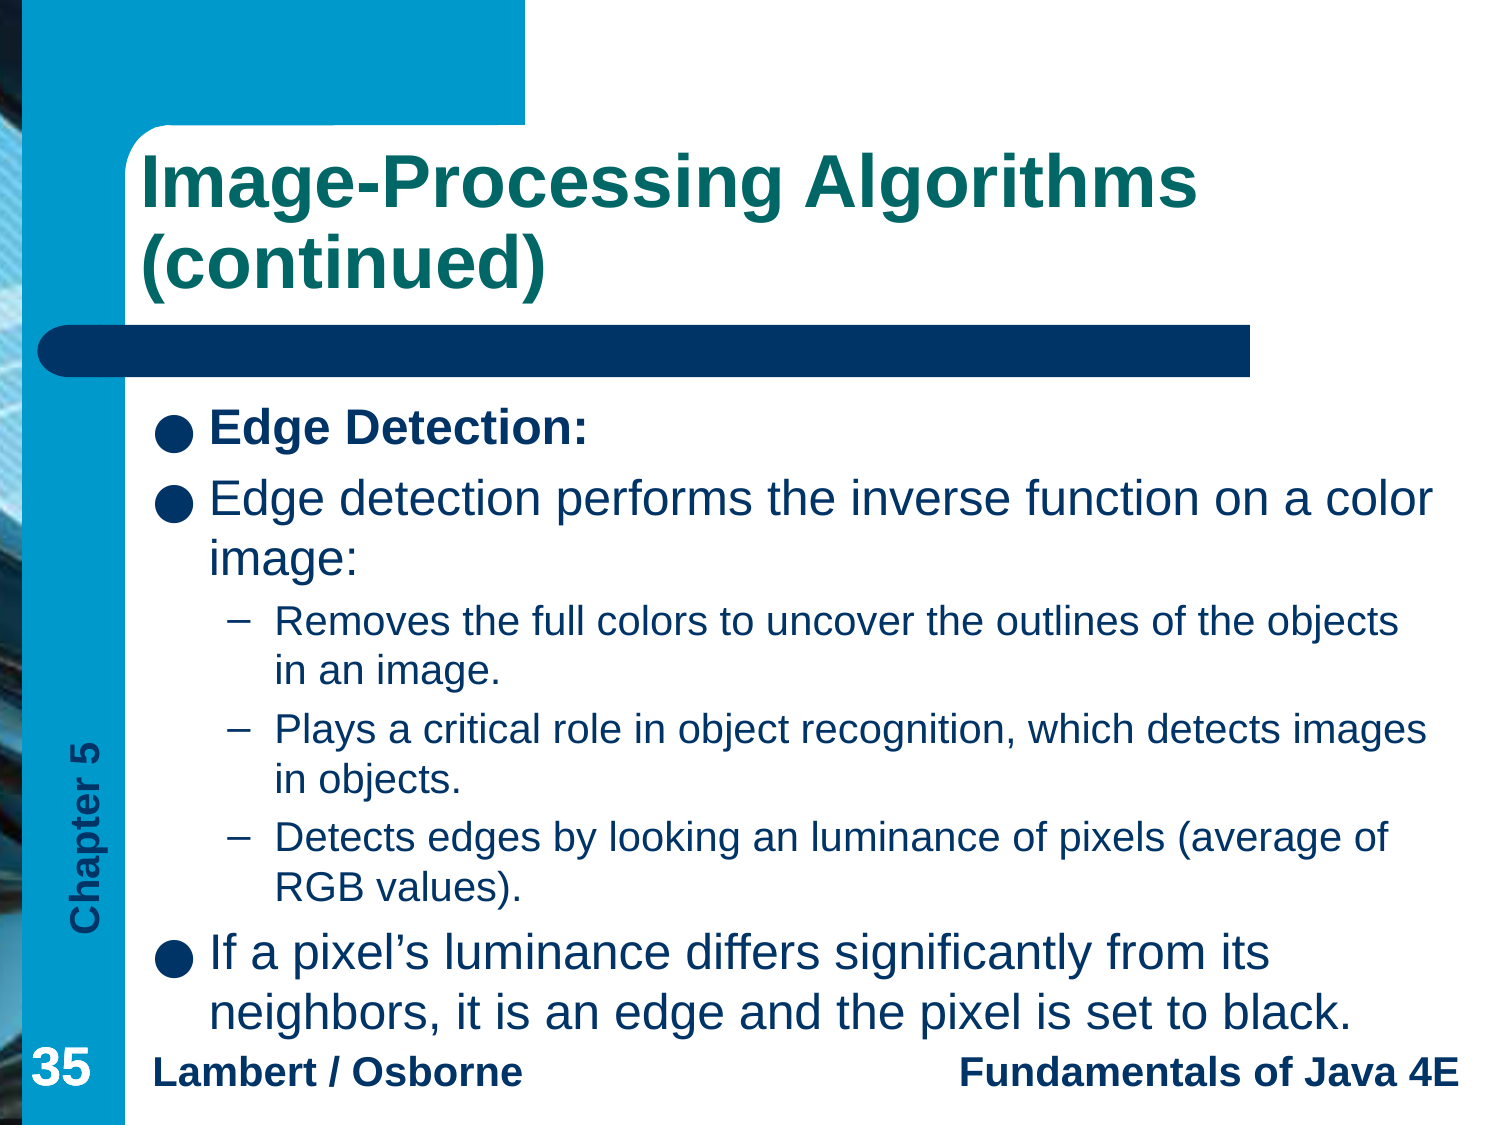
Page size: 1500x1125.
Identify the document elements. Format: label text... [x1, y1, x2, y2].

picture [0, 0, 21, 1125]
list Edge Detection: Edge detection performs the inverse function on a color image: Removes the full colors to uncover the outlines of the objects in an image. Plays a critical role in object recognition, which detects images in objects. Detects edges by looking an luminance of pixels (average of RGB values). If a pixel’s luminance differs significantly from its neighbors, it is an edge and the pixel is set to black. [137, 387, 1450, 999]
title Image-Processing Algorithms (continued) [125, 125, 1425, 313]
text_box ‹#› [13, 1023, 111, 1105]
